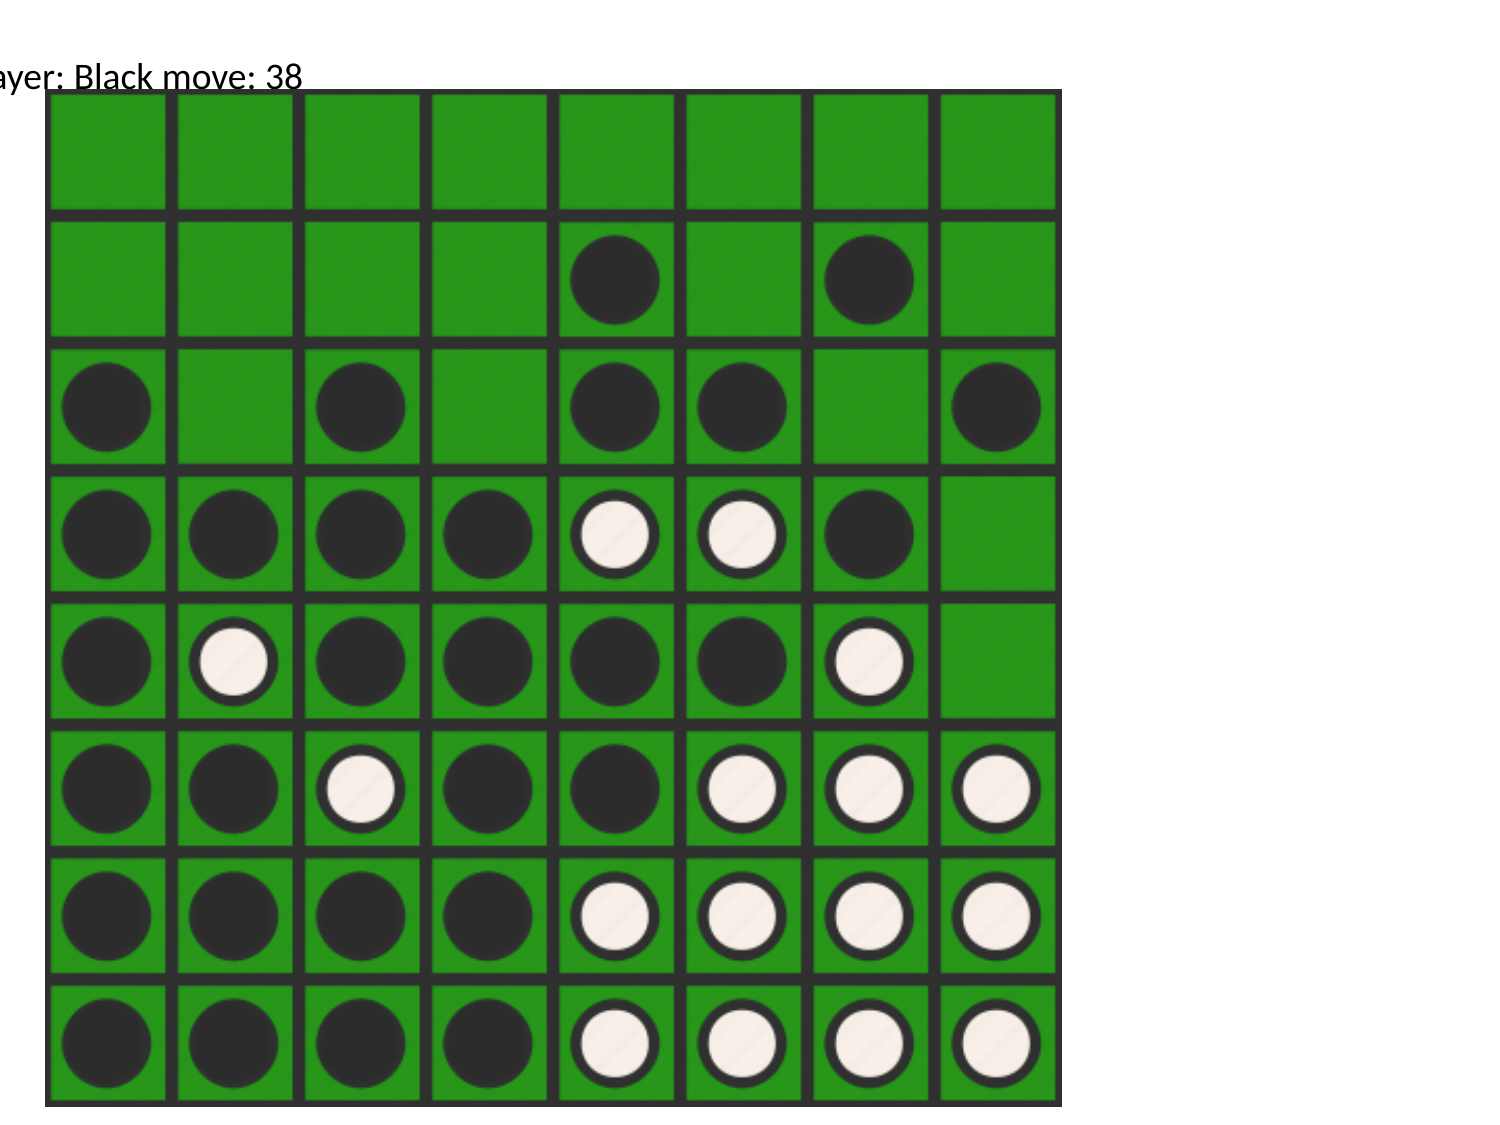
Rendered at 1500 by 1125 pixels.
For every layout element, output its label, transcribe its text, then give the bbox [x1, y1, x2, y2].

text_box turn: 41 player: Black move: 38 [0, 44, 319, 105]
picture [44, 89, 1062, 1107]
